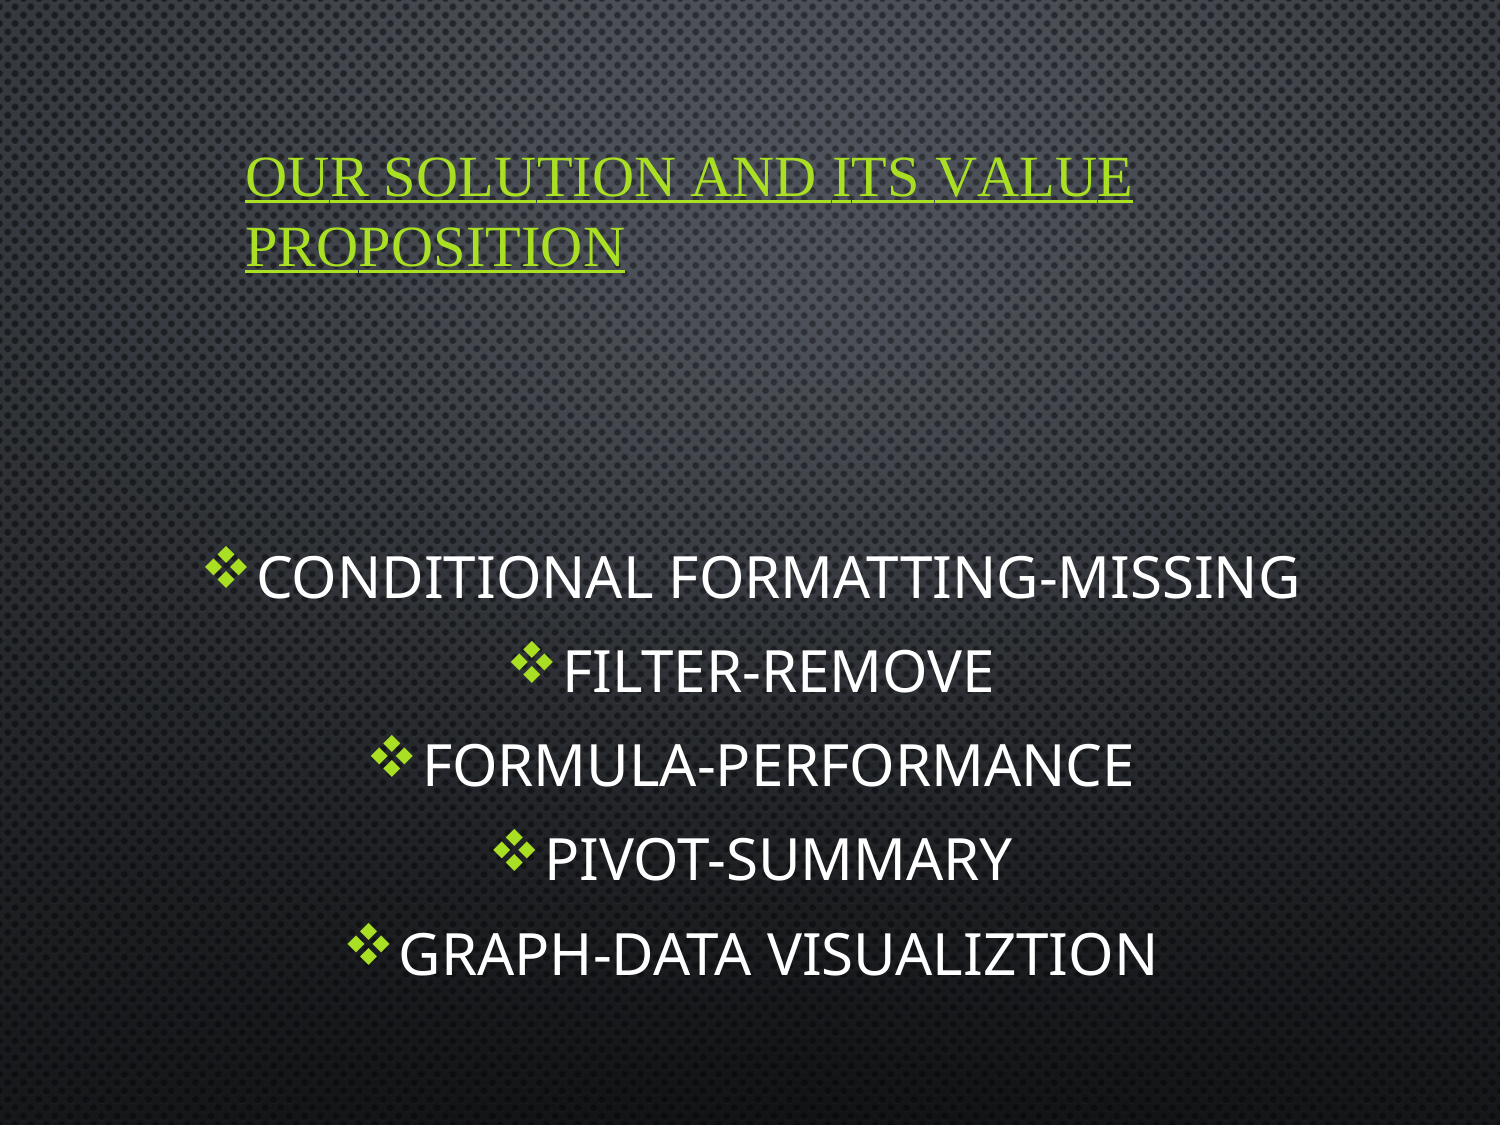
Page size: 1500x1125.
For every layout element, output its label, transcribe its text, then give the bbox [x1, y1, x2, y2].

title OUR SOLUTION AND ITS VALUE PROPOSITION [230, 78, 1368, 339]
list CONDITIONAL FORMATTING-MISSING FILTER-REMOVE FORMULA-PERFORMANCE PIVOT-SUMMARY GRAPH-DATA VISUALIZTION [53, 468, 1449, 1125]
